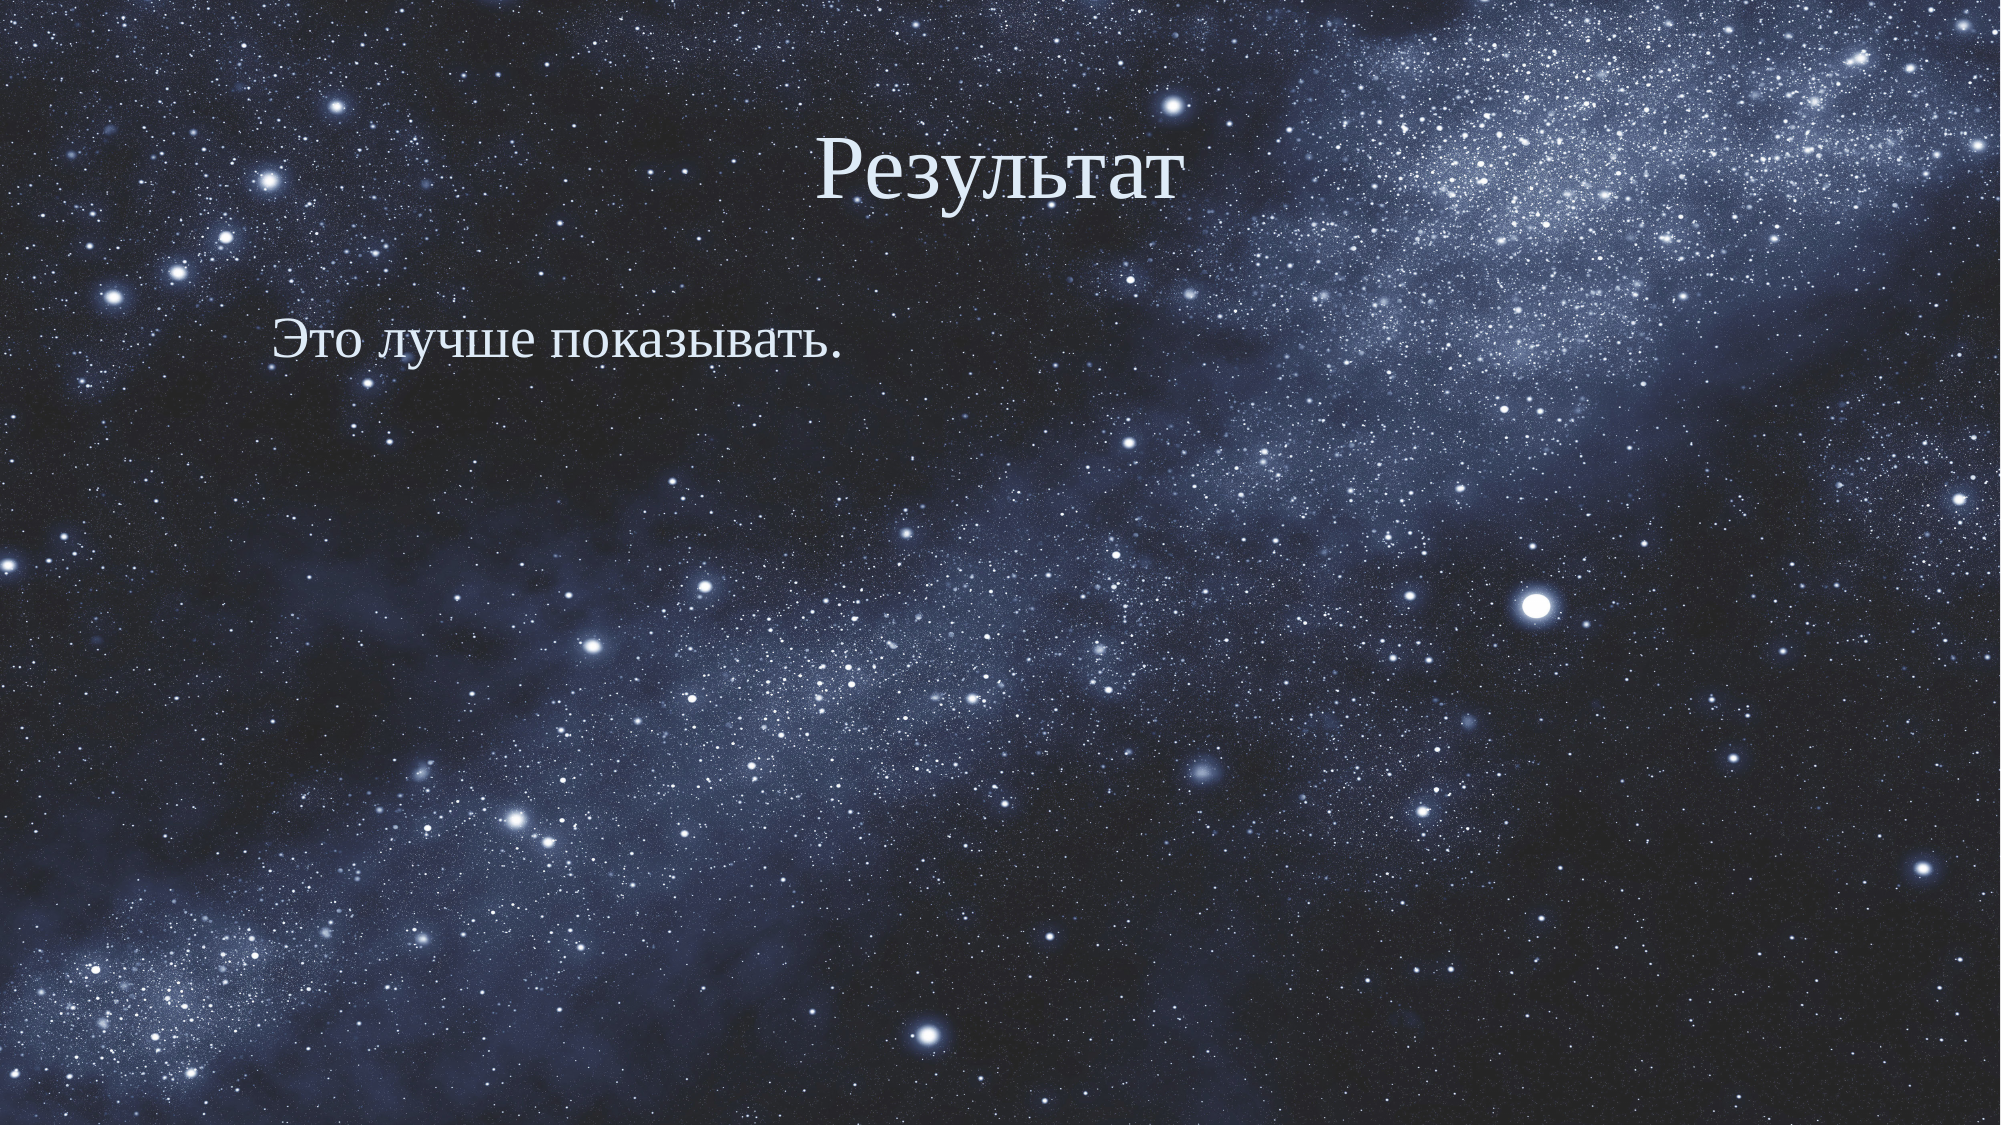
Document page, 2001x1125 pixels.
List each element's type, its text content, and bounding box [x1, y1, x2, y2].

title Результат [137, 59, 1863, 278]
list Это лучше показывать. [137, 299, 1863, 1014]
picture [0, 0, 2001, 1125]
